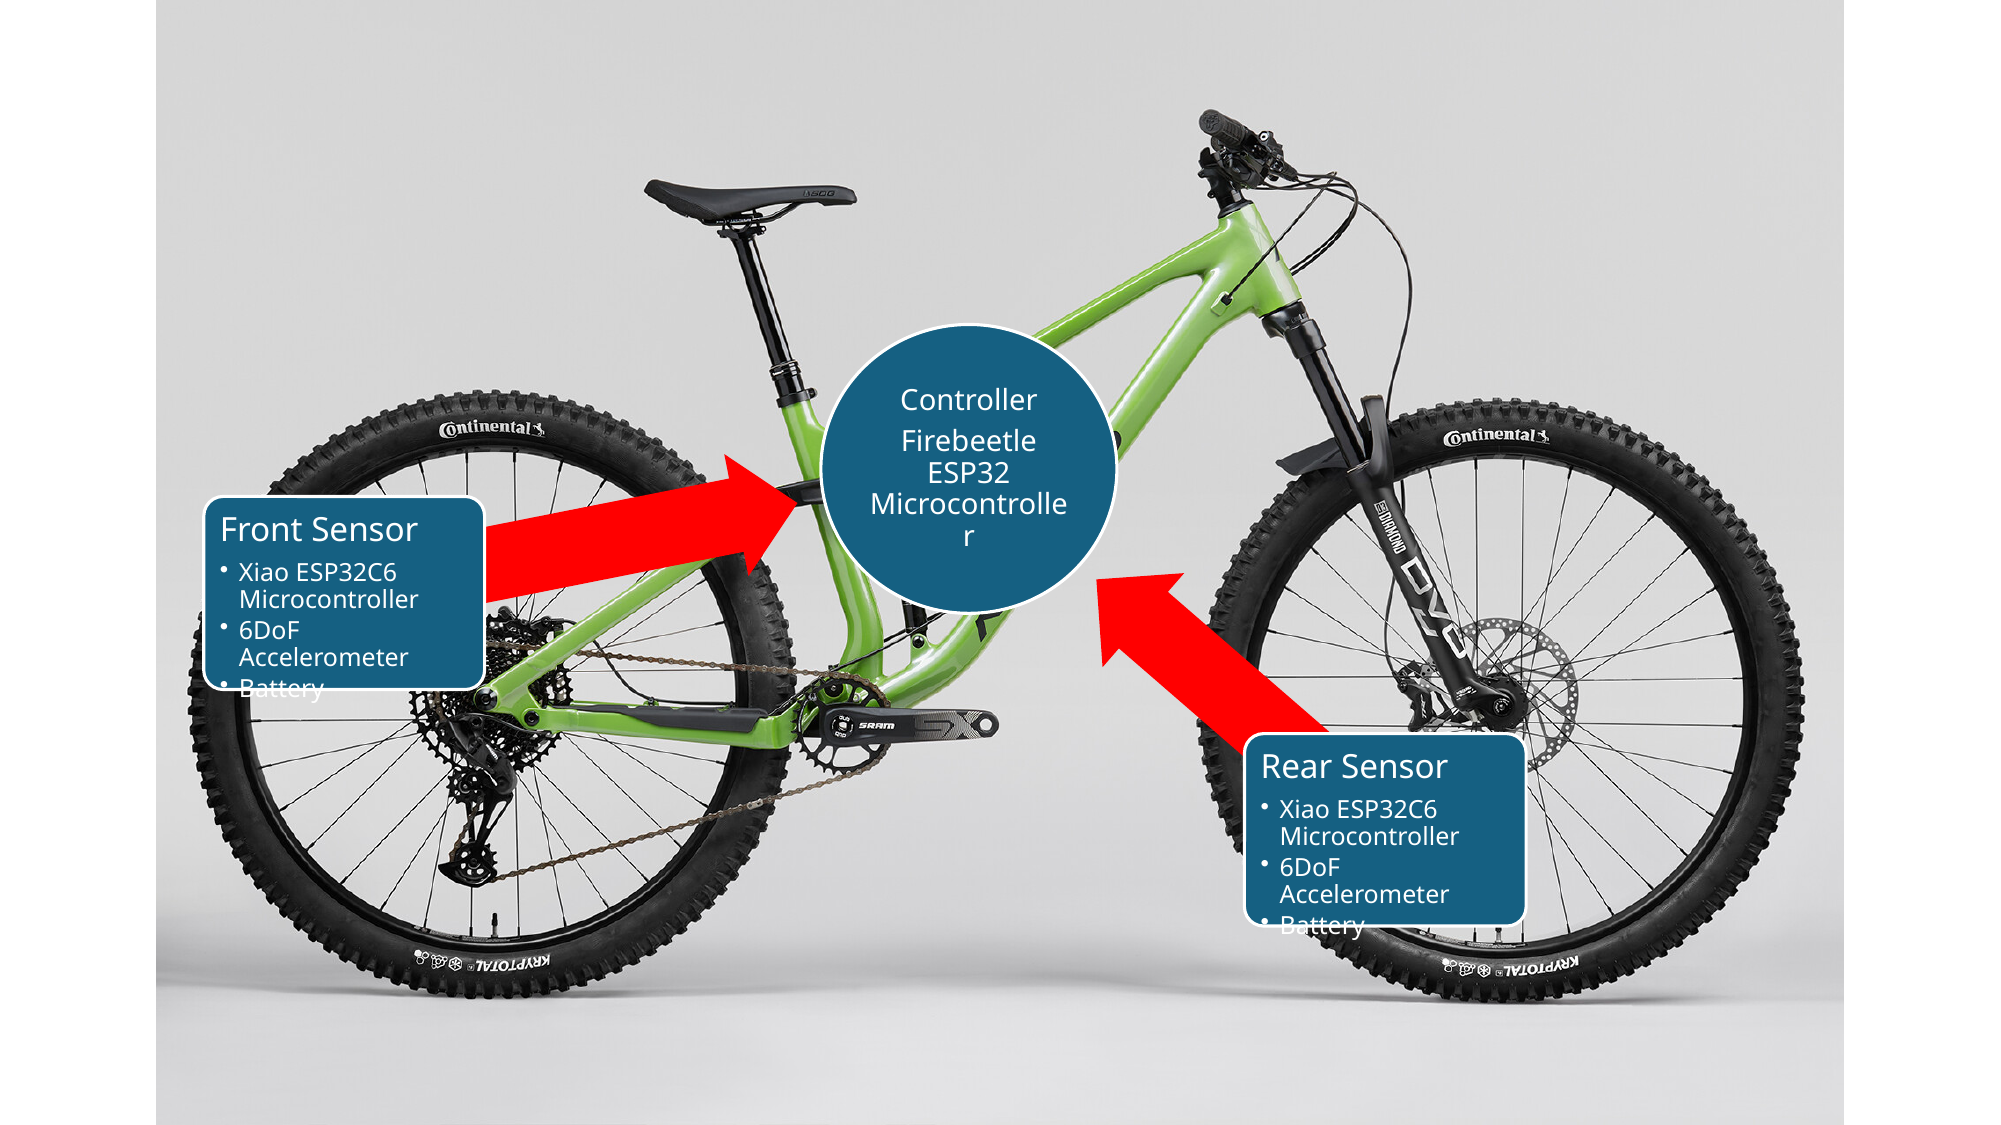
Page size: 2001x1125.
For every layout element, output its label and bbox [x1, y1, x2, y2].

text_box [161, 323, 1888, 1039]
picture [155, 0, 1845, 1125]
